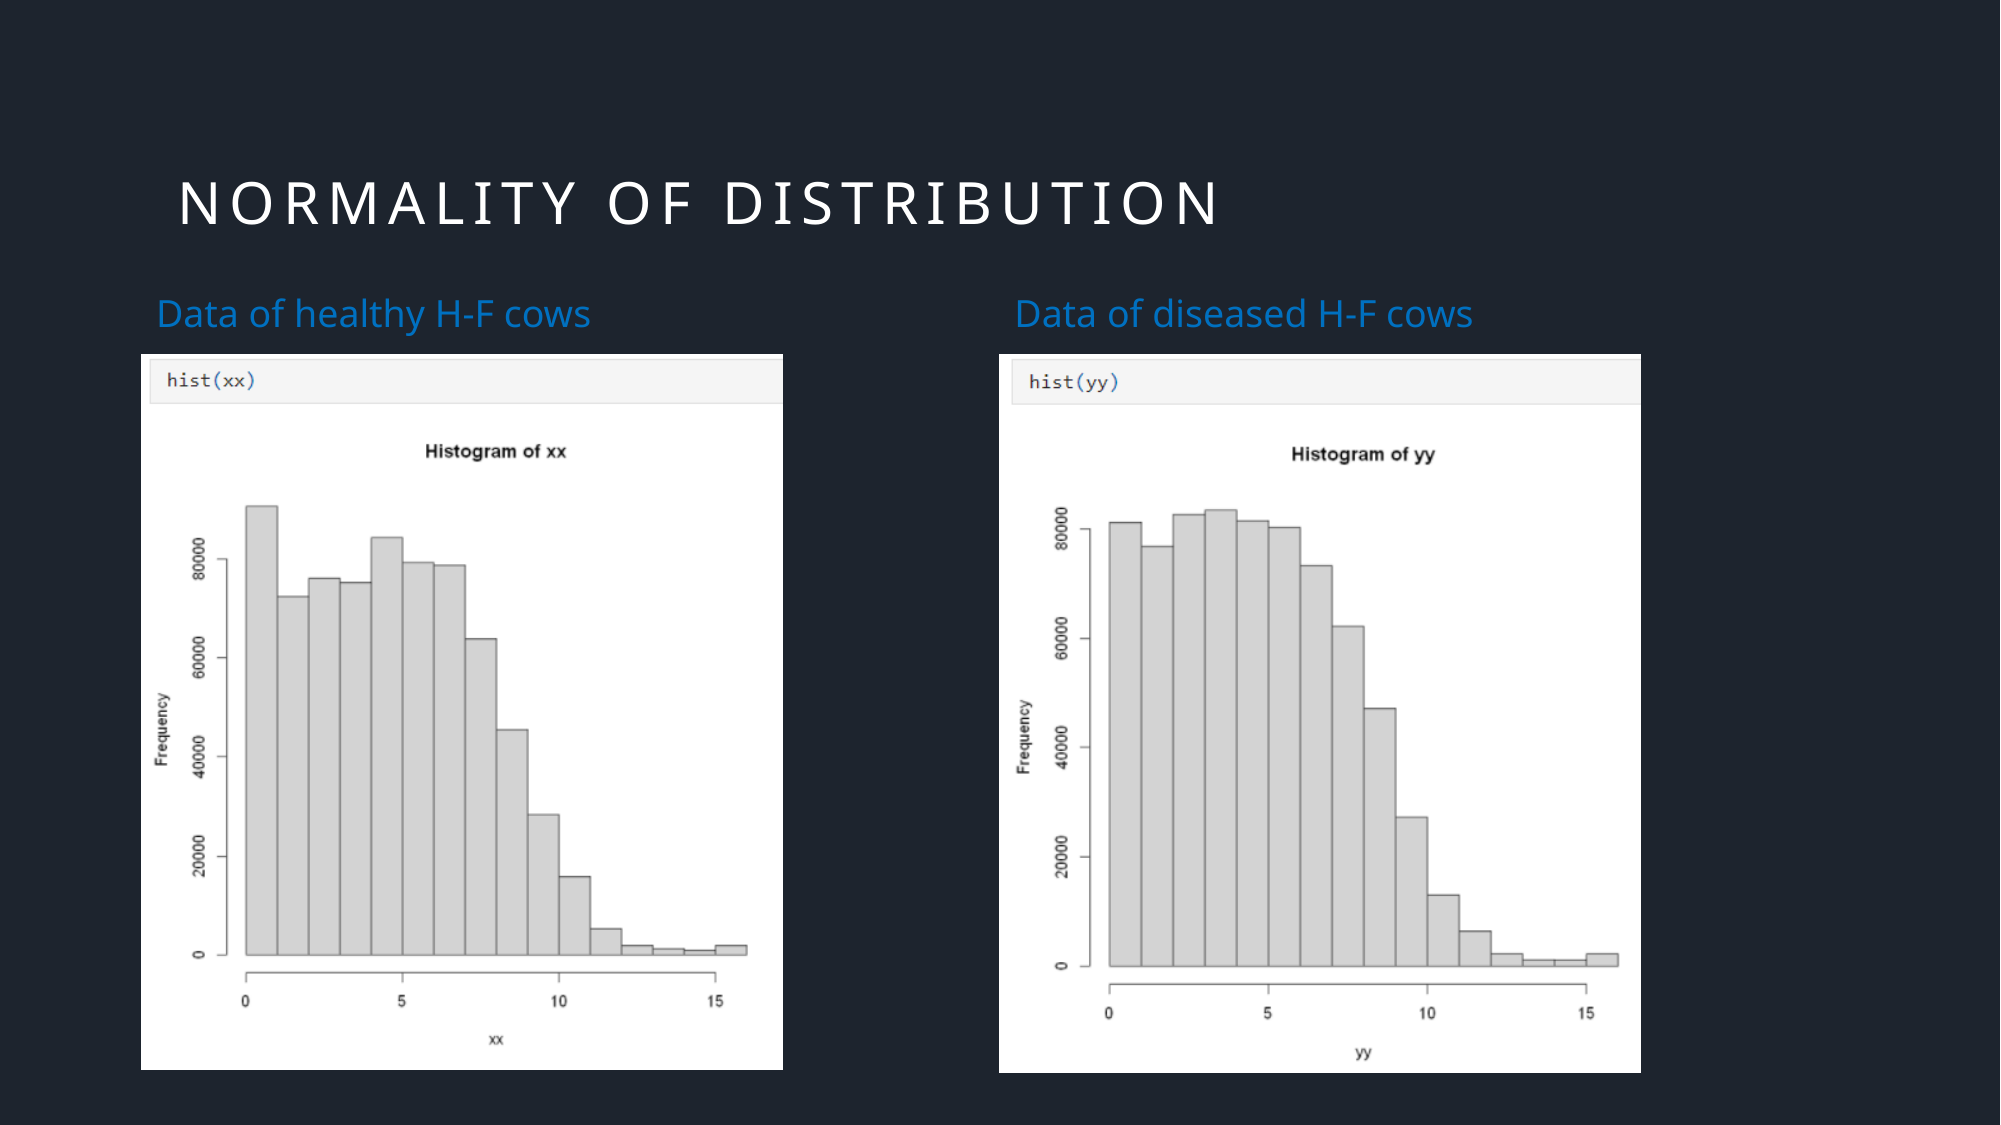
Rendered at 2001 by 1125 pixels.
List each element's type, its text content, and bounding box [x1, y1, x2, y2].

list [999, 354, 1641, 1073]
picture [141, 354, 783, 1070]
text_box Data of diseased H-F cows [999, 282, 2000, 343]
title Normality of distribution [177, 165, 1822, 274]
text_box Data of healthy H-F cows [141, 282, 999, 343]
